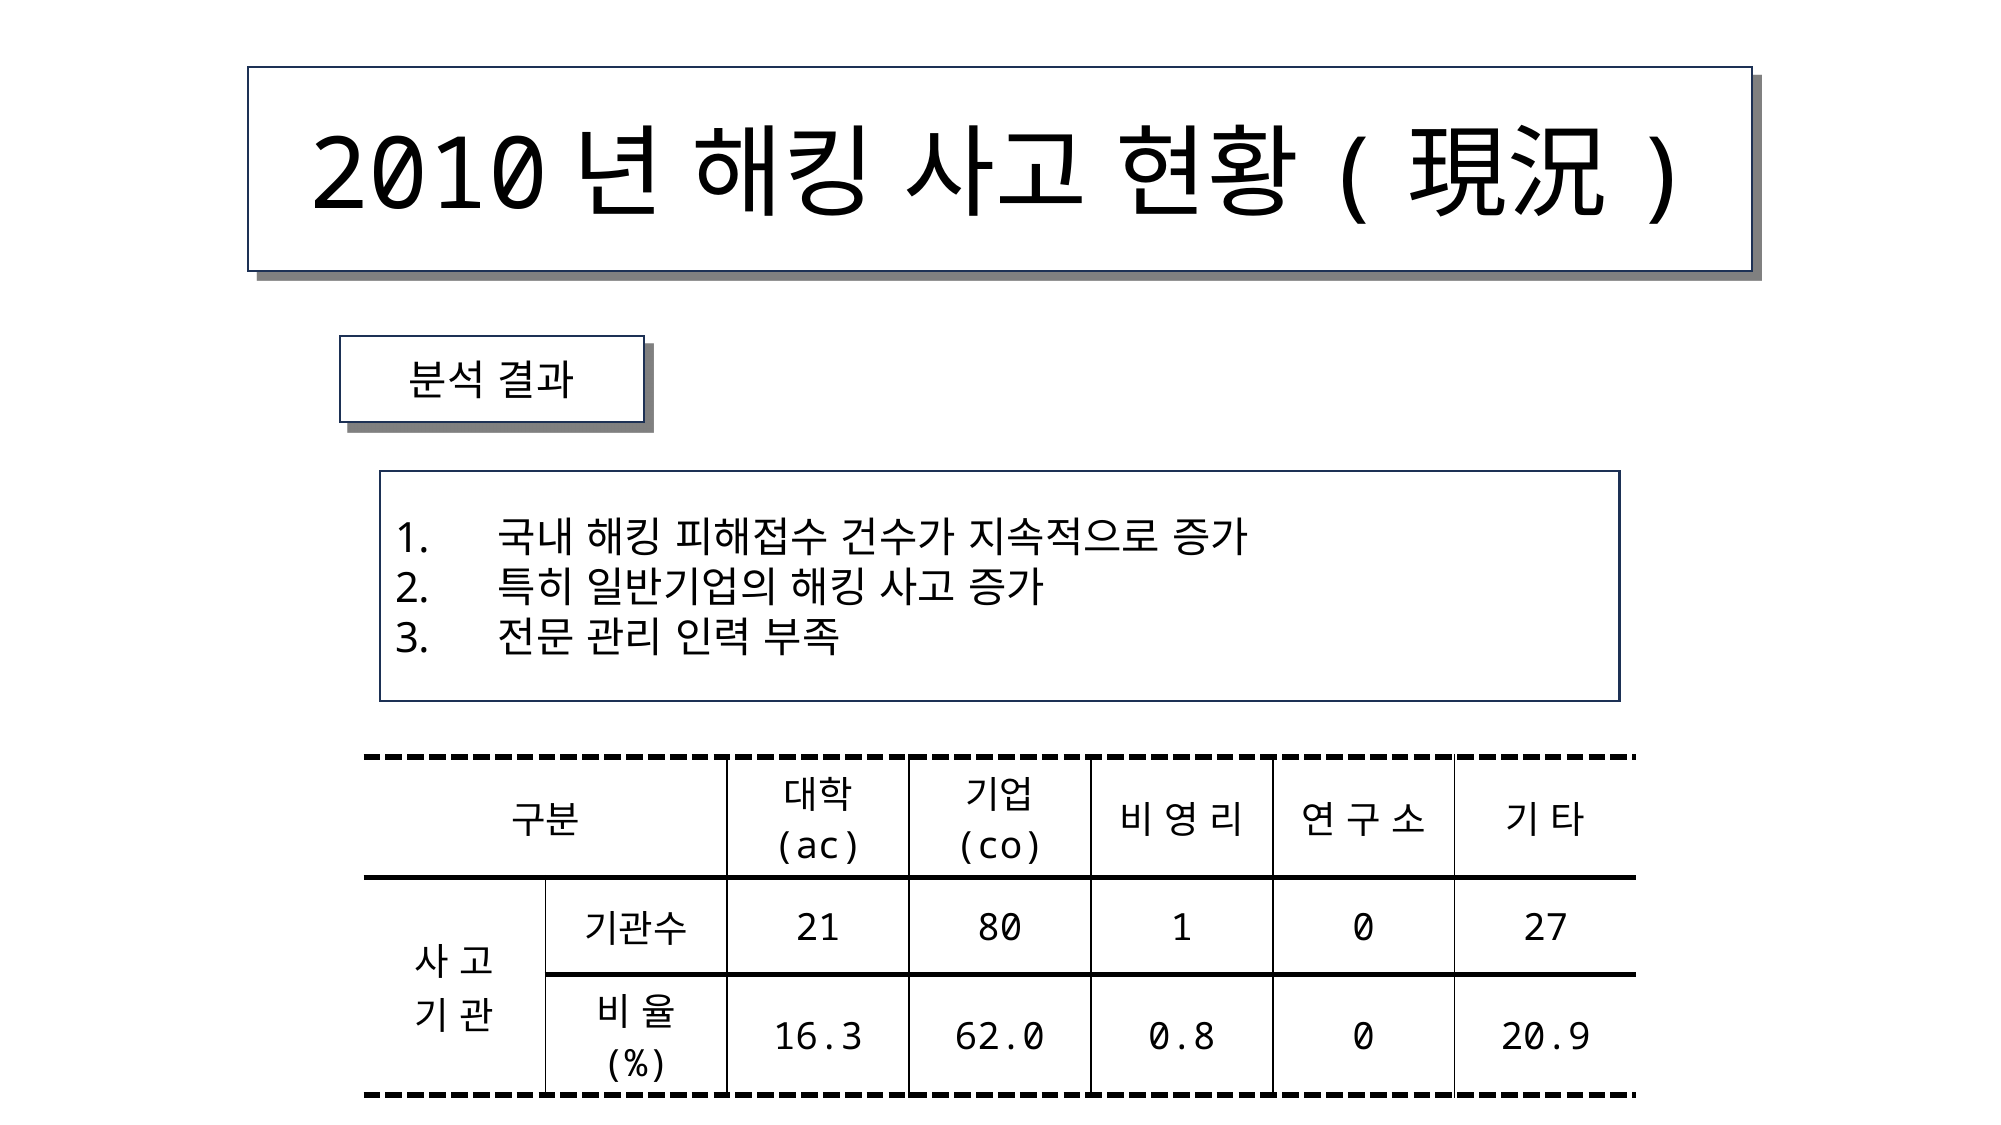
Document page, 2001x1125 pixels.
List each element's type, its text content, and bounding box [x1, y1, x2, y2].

table_header 대학 (ac) [728, 757, 908, 875]
table_cell 기관수 [546, 880, 726, 972]
table_cell 0.8 [1092, 977, 1272, 1095]
table_cell 1 [1092, 880, 1272, 972]
table_cell 80 [910, 880, 1090, 972]
table_cell 27 [1455, 880, 1636, 972]
table_header 구분 [364, 757, 726, 875]
table_cell 21 [728, 880, 908, 972]
table_header 연 구 소 [1274, 757, 1454, 875]
table_cell 0 [1274, 977, 1454, 1095]
table_header 비 영 리 [1092, 757, 1272, 875]
table_cell 비 율 (%) [546, 977, 726, 1095]
table_cell 16.3 [728, 977, 908, 1095]
table_cell 62.0 [910, 977, 1090, 1095]
table_header 기업 (co) [910, 757, 1090, 875]
text_box 2010년 해킹 사고 현황(現況) [247, 66, 1753, 272]
table_header 기 타 [1455, 757, 1636, 875]
table_cell 20.9 [1455, 977, 1636, 1095]
text_box 분석 결과 [339, 335, 645, 423]
table_cell 사 고 기 관 [364, 880, 545, 1095]
text_box 국내 해킹 피해접수 건수가 지속적으로 증가 특히 일반기업의 해킹 사고 증가 전문 관리 인력 부족 [379, 470, 1621, 702]
table_cell 0 [1274, 880, 1454, 972]
